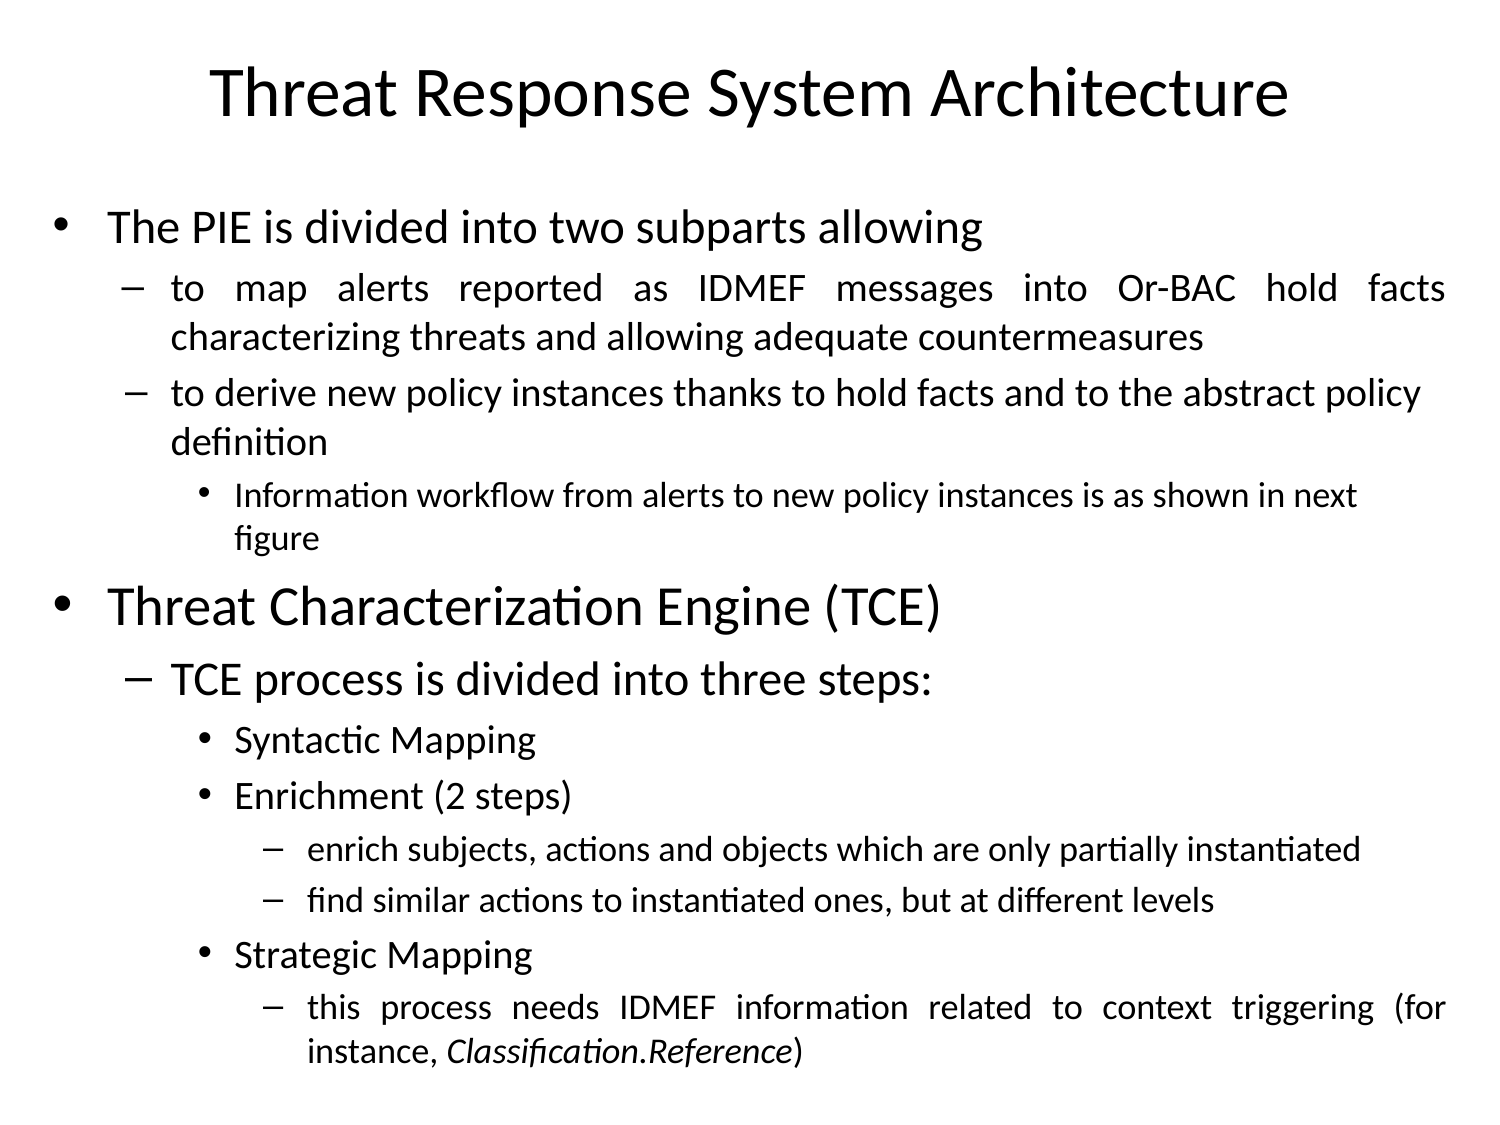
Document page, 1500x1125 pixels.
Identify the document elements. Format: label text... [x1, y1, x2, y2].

title Threat Response System Architecture [75, 12, 1425, 163]
list The PIE is divided into two subparts allowing to map alerts reported as IDMEF messages into Or-BAC hold facts characterizing threats and allowing adequate countermeasures to derive new policy instances thanks to hold facts and to the abstract policy definition Information workflow from alerts to new policy instances is as shown in next figure Threat Characterization Engine (TCE) TCE process is divided into three steps: Syntactic Mapping Enrichment (2 steps) enrich subjects, actions and objects which are only partially instantiated find similar actions to instantiated ones, but at different levels Strategic Mapping this process needs IDMEF information related to context triggering (for instance, Classification.Reference) [37, 187, 1463, 1080]
